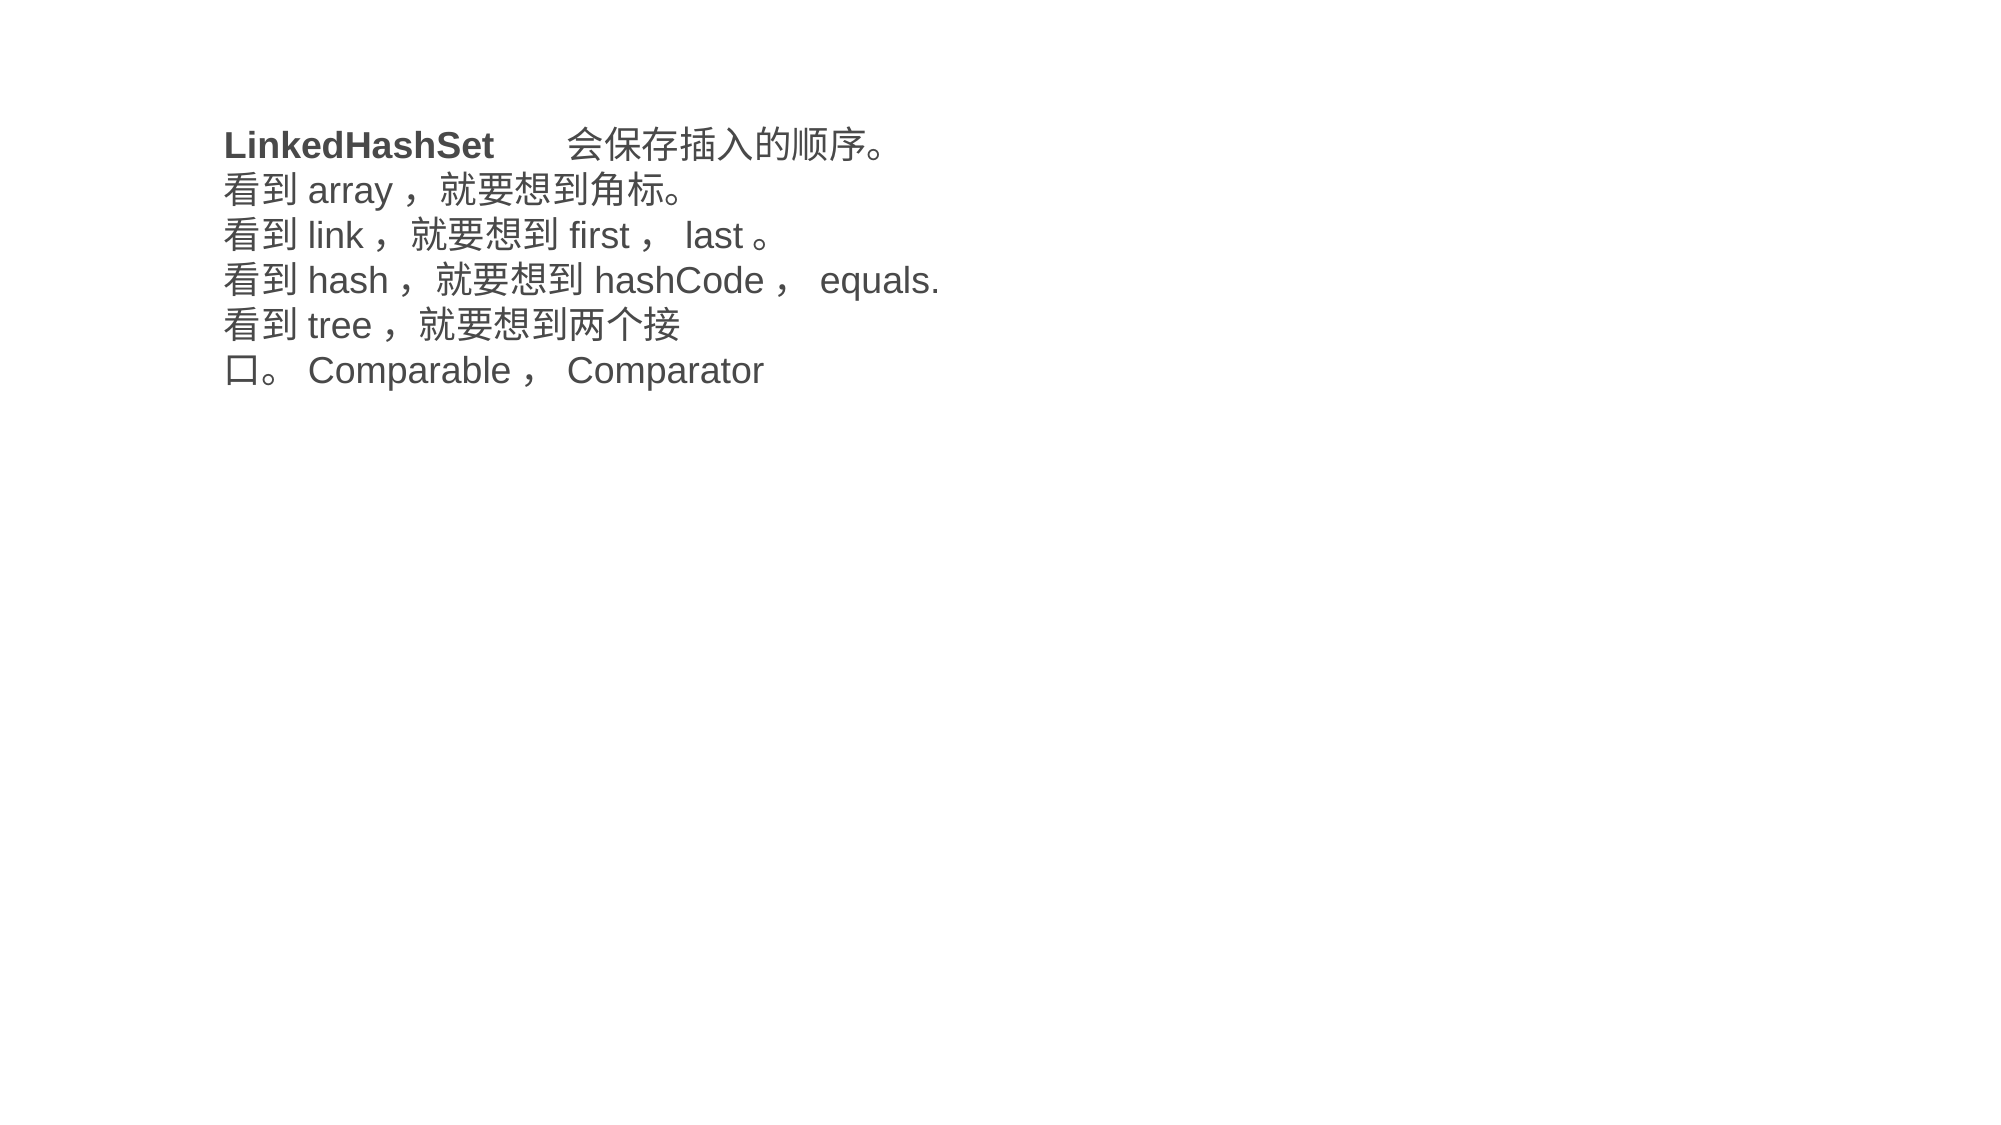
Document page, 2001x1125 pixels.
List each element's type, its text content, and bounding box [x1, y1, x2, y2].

text_box LinkedHashSet 会保存插入的顺序。 看到array，就要想到角标。 看到link，就要想到first，last。 看到hash，就要想到hashCode，equals. 看到tree，就要想到两个接口。Comparable，Comparator [209, 113, 1210, 399]
